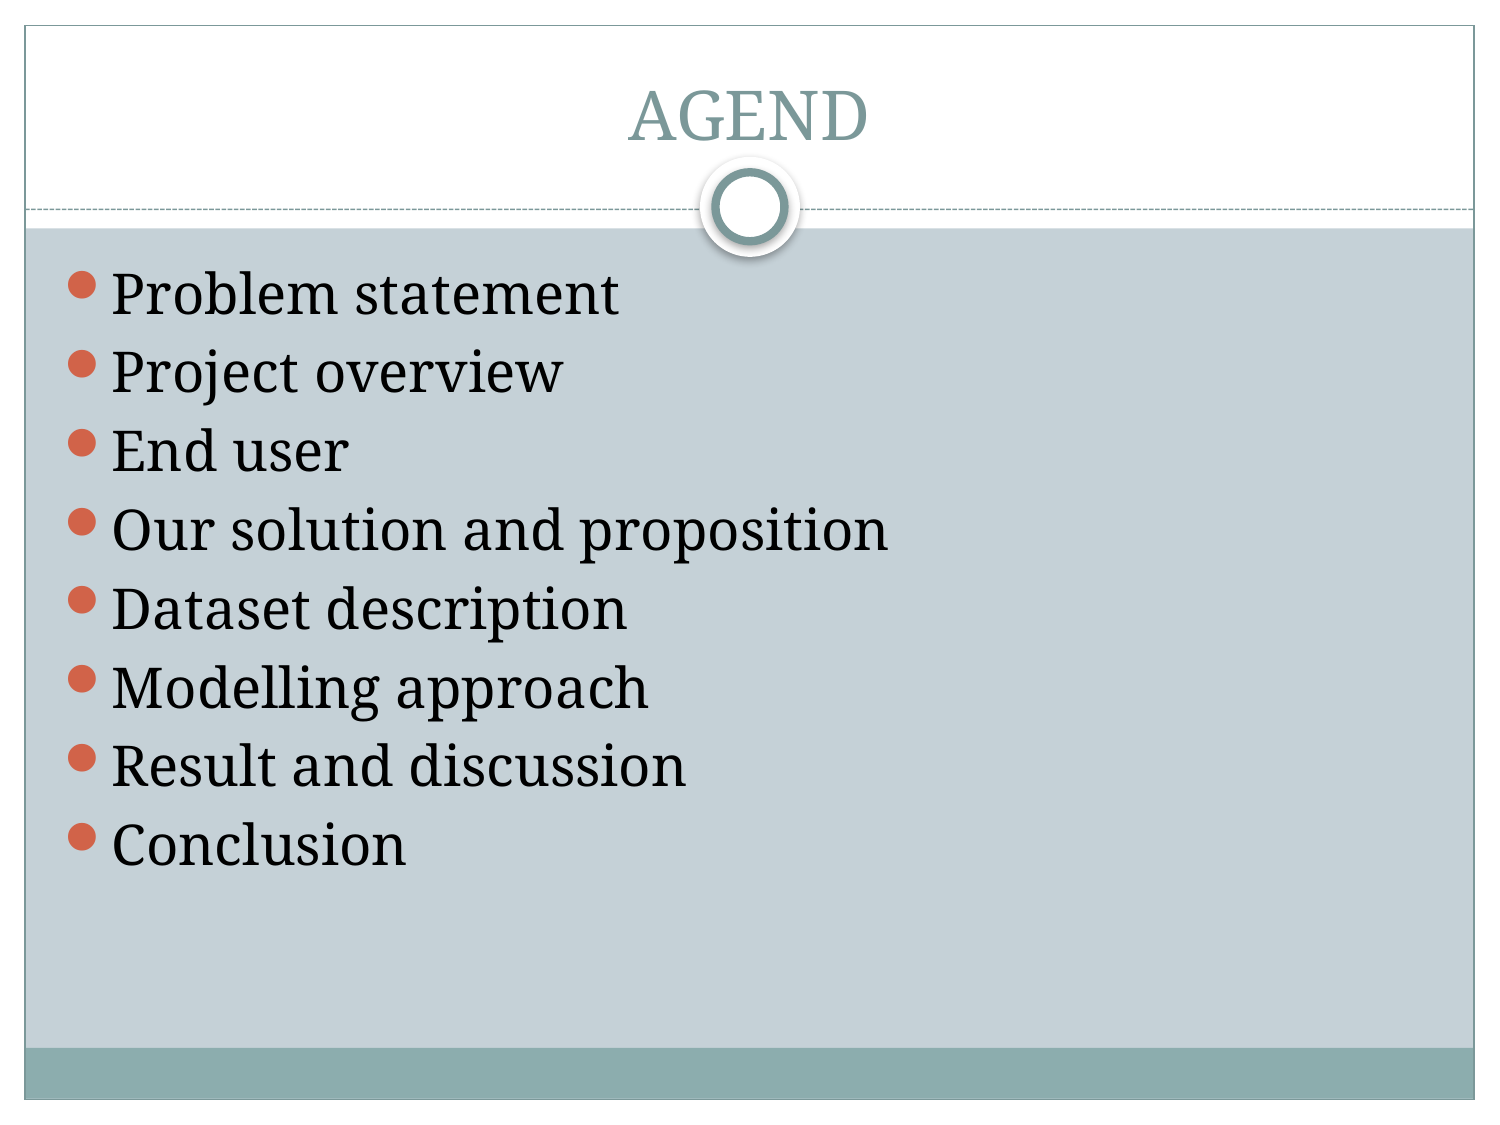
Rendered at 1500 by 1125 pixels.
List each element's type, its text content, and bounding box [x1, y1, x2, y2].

list Problem statement Project overview End user Our solution and proposition Dataset description Modelling approach Result and discussion Conclusion [49, 250, 1445, 1001]
title AGEND [49, 37, 1450, 162]
